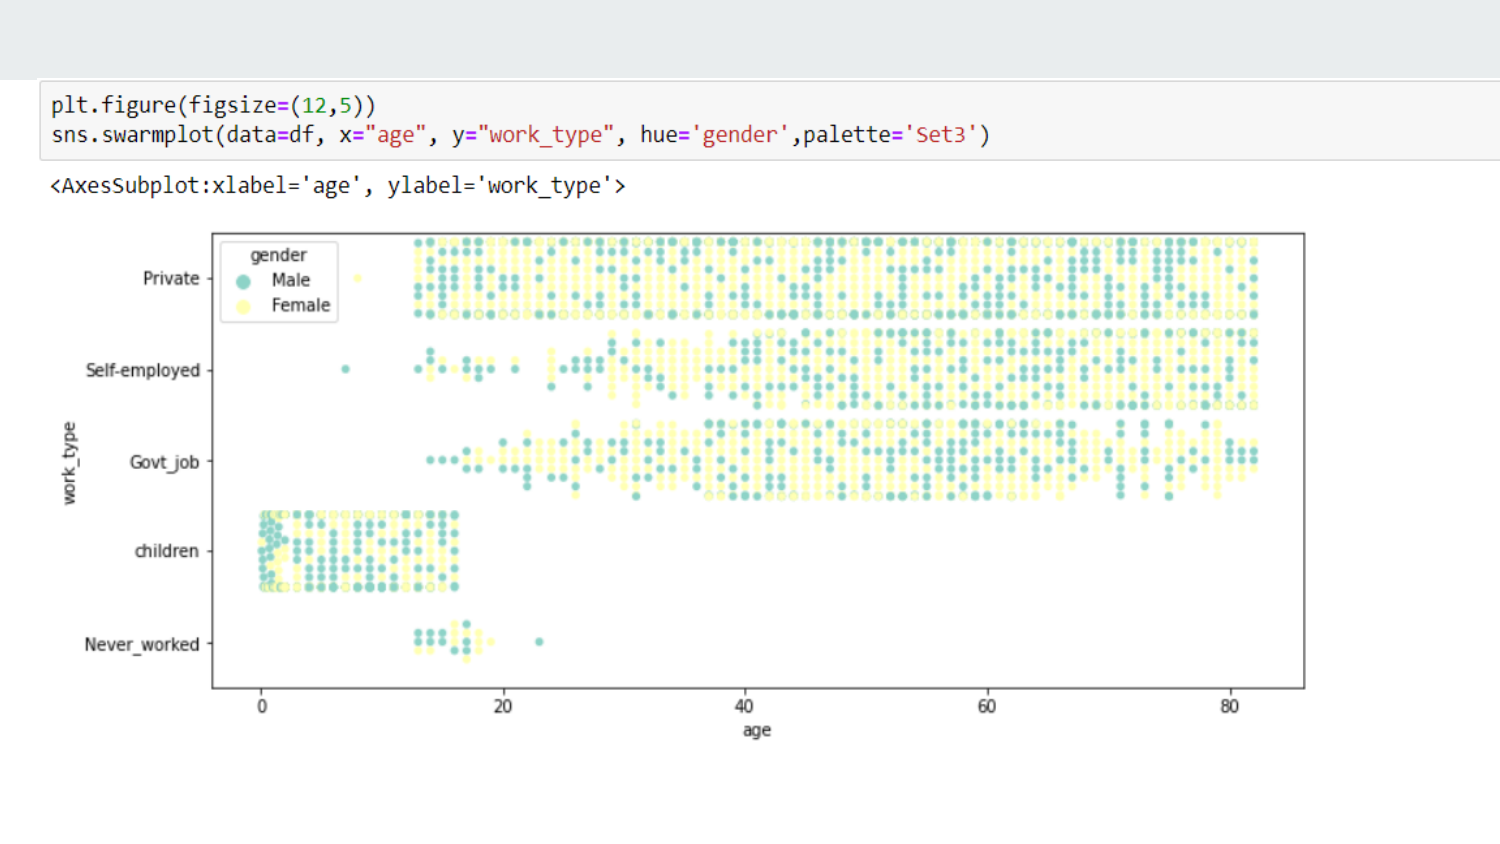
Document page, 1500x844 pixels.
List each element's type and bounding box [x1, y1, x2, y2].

picture [37, 78, 1500, 766]
